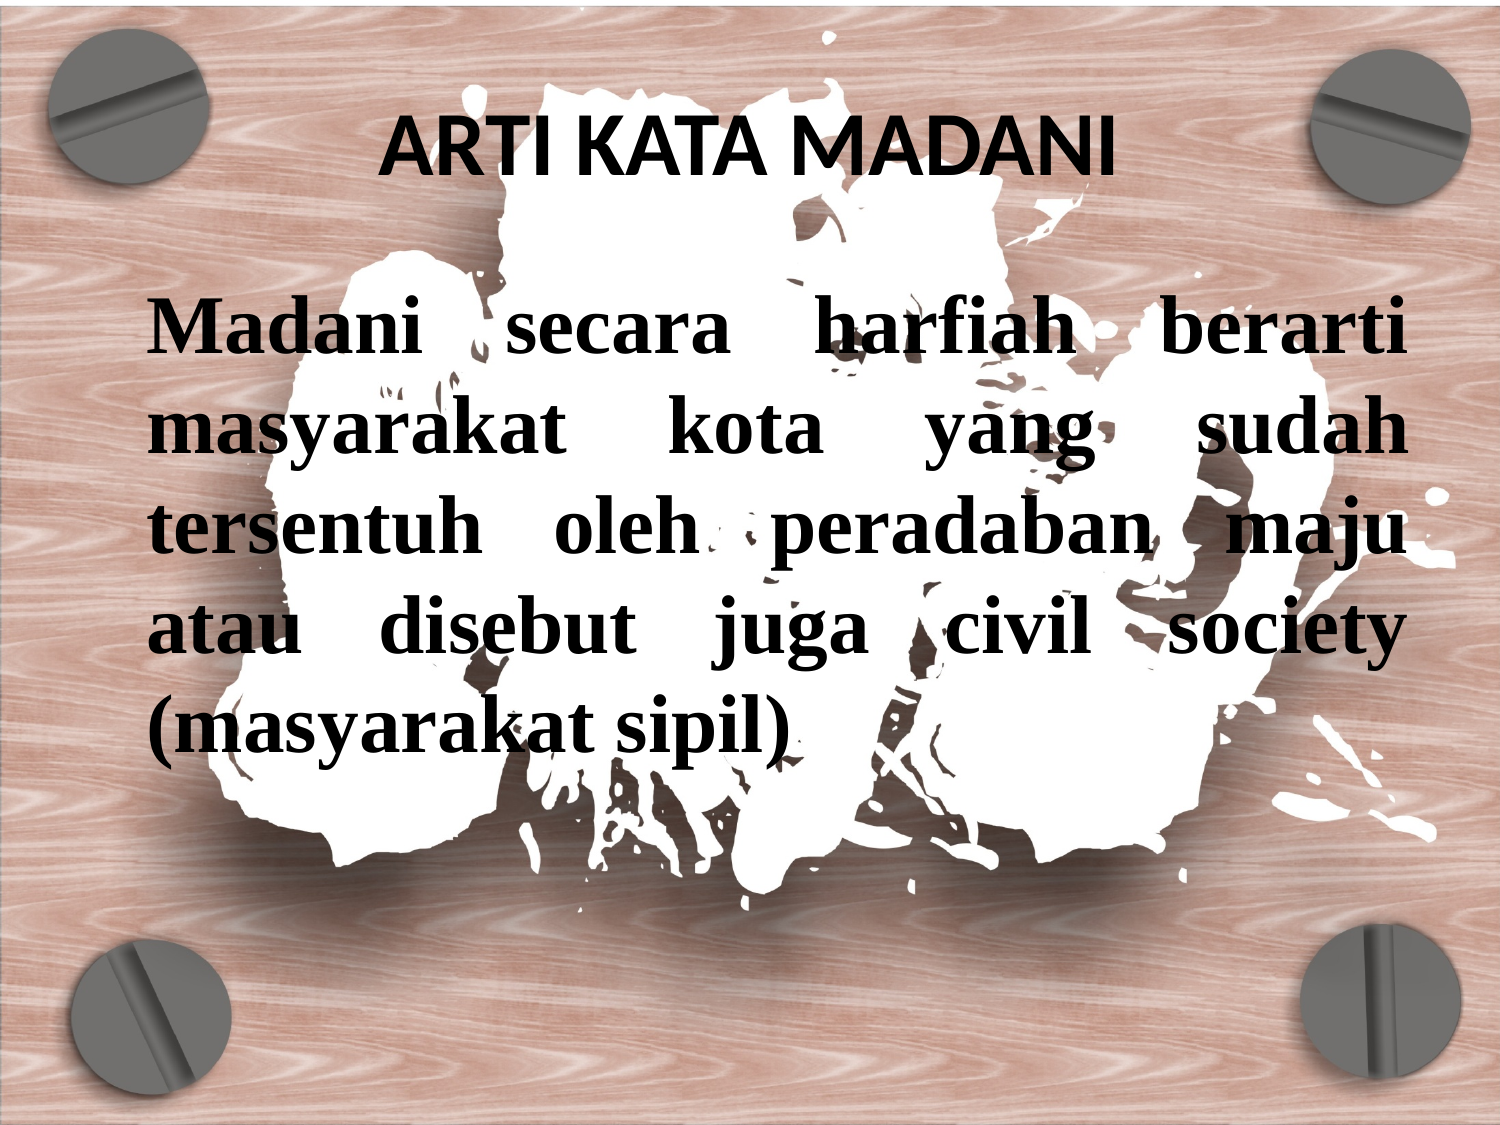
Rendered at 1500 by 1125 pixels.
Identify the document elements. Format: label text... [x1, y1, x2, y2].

list Madani secara harfiah berarti masyarakat kota yang sudah tersentuh oleh peradaban maju atau disebut juga civil society (masyarakat sipil) [75, 262, 1425, 1005]
picture [0, 0, 1500, 1125]
title ARTI KATA MADANI [75, 45, 1425, 233]
